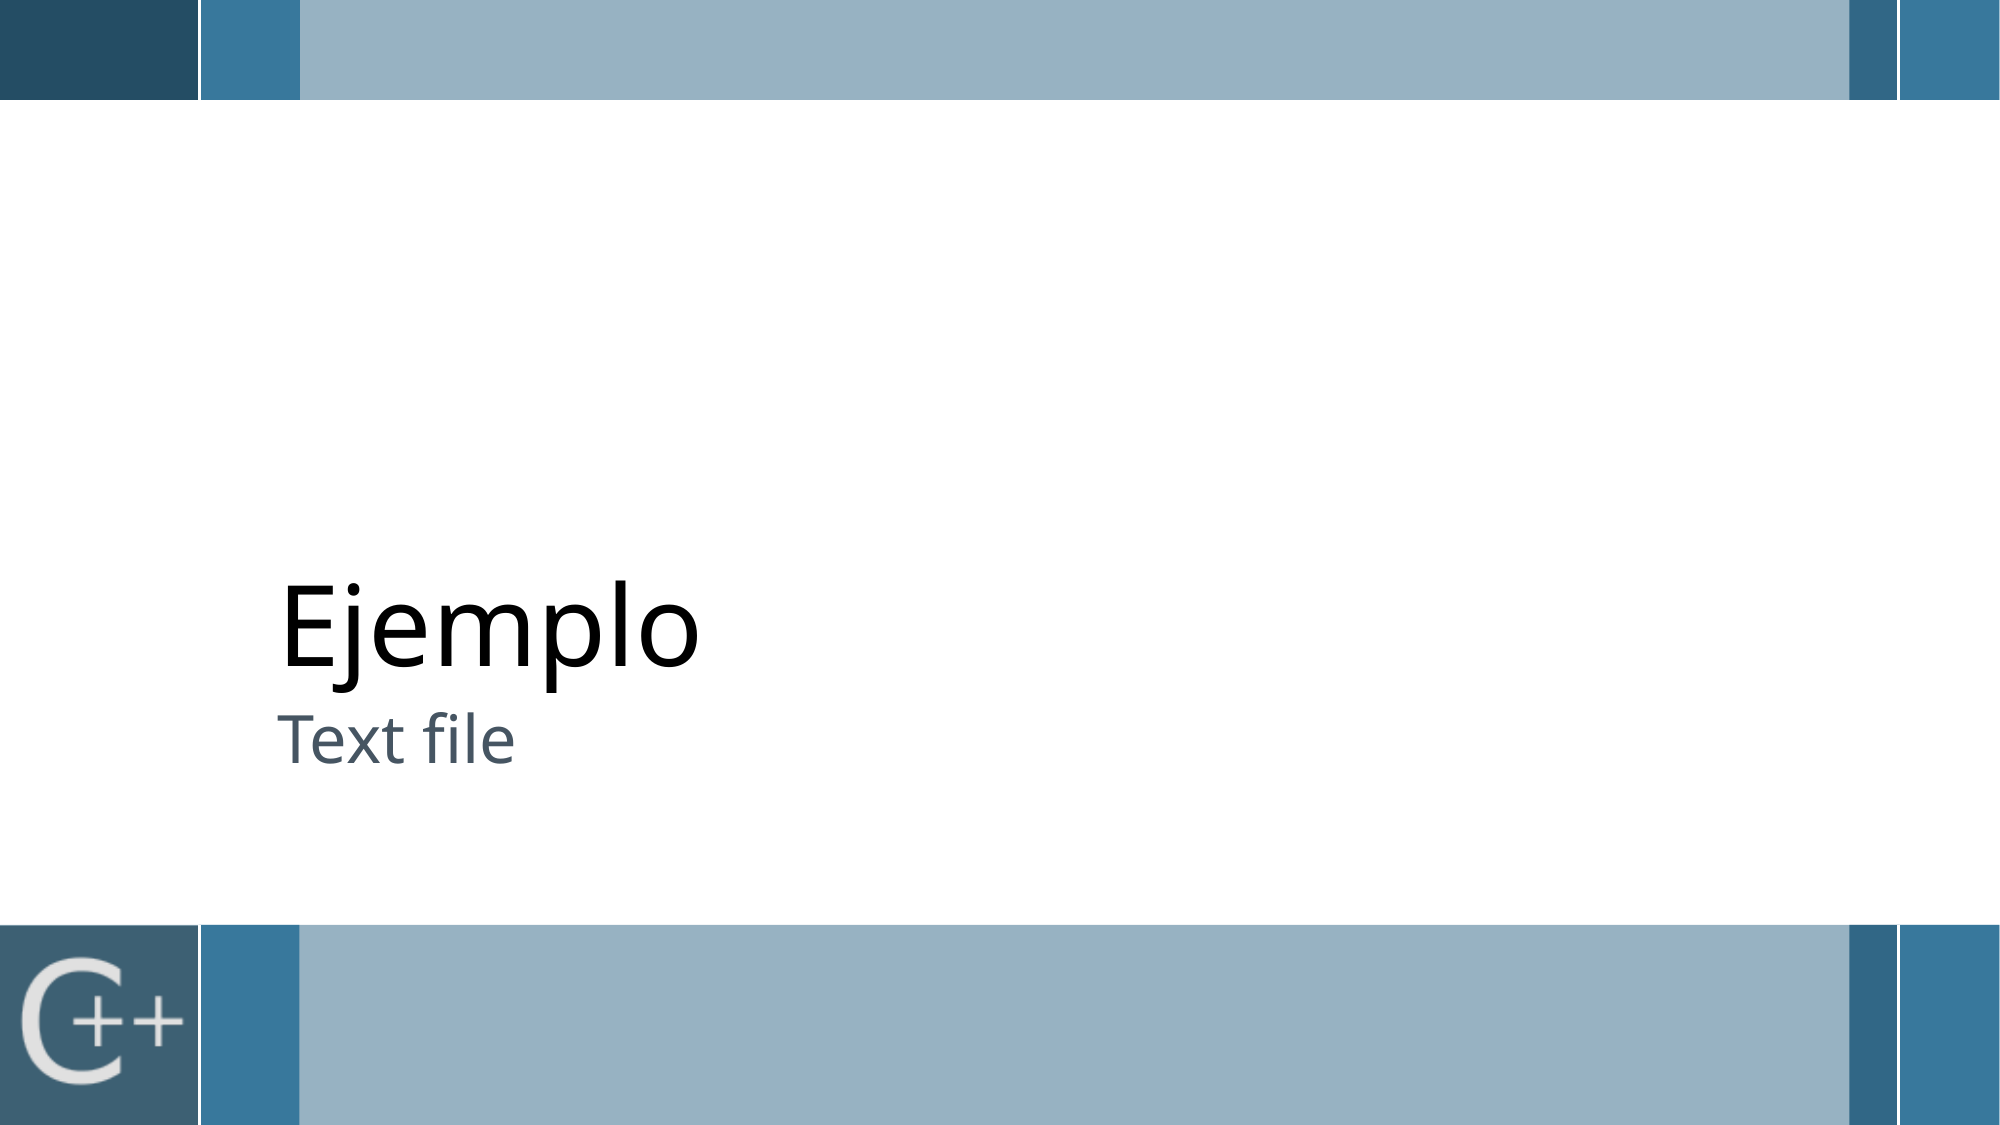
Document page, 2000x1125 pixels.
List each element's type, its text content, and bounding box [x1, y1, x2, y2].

list Text file [262, 698, 1454, 888]
title Ejemplo [262, 262, 1622, 698]
